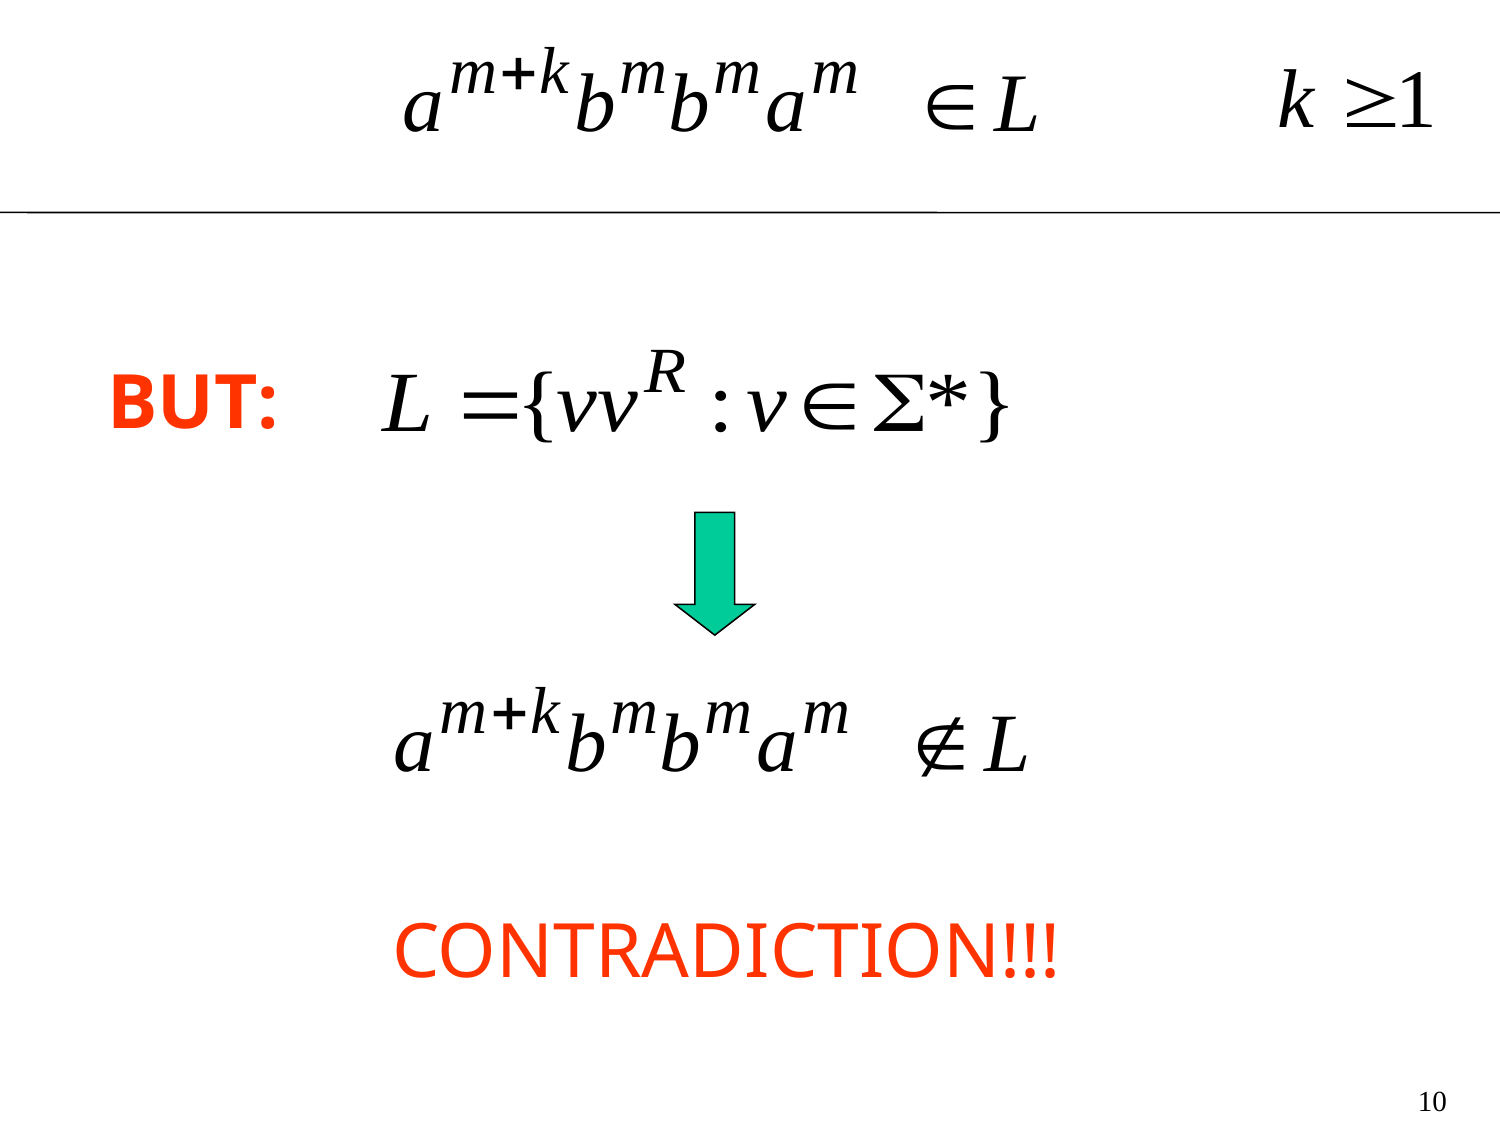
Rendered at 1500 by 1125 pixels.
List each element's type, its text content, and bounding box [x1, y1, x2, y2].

text_box BUT: [92, 346, 295, 451]
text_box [374, 337, 1013, 456]
text_box [675, 512, 755, 636]
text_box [1274, 62, 1432, 134]
text_box CONTRADICTION!!! [377, 895, 1077, 1000]
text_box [390, 677, 1035, 796]
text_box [399, 37, 1044, 157]
slide_number 10 [1149, 1074, 1463, 1125]
